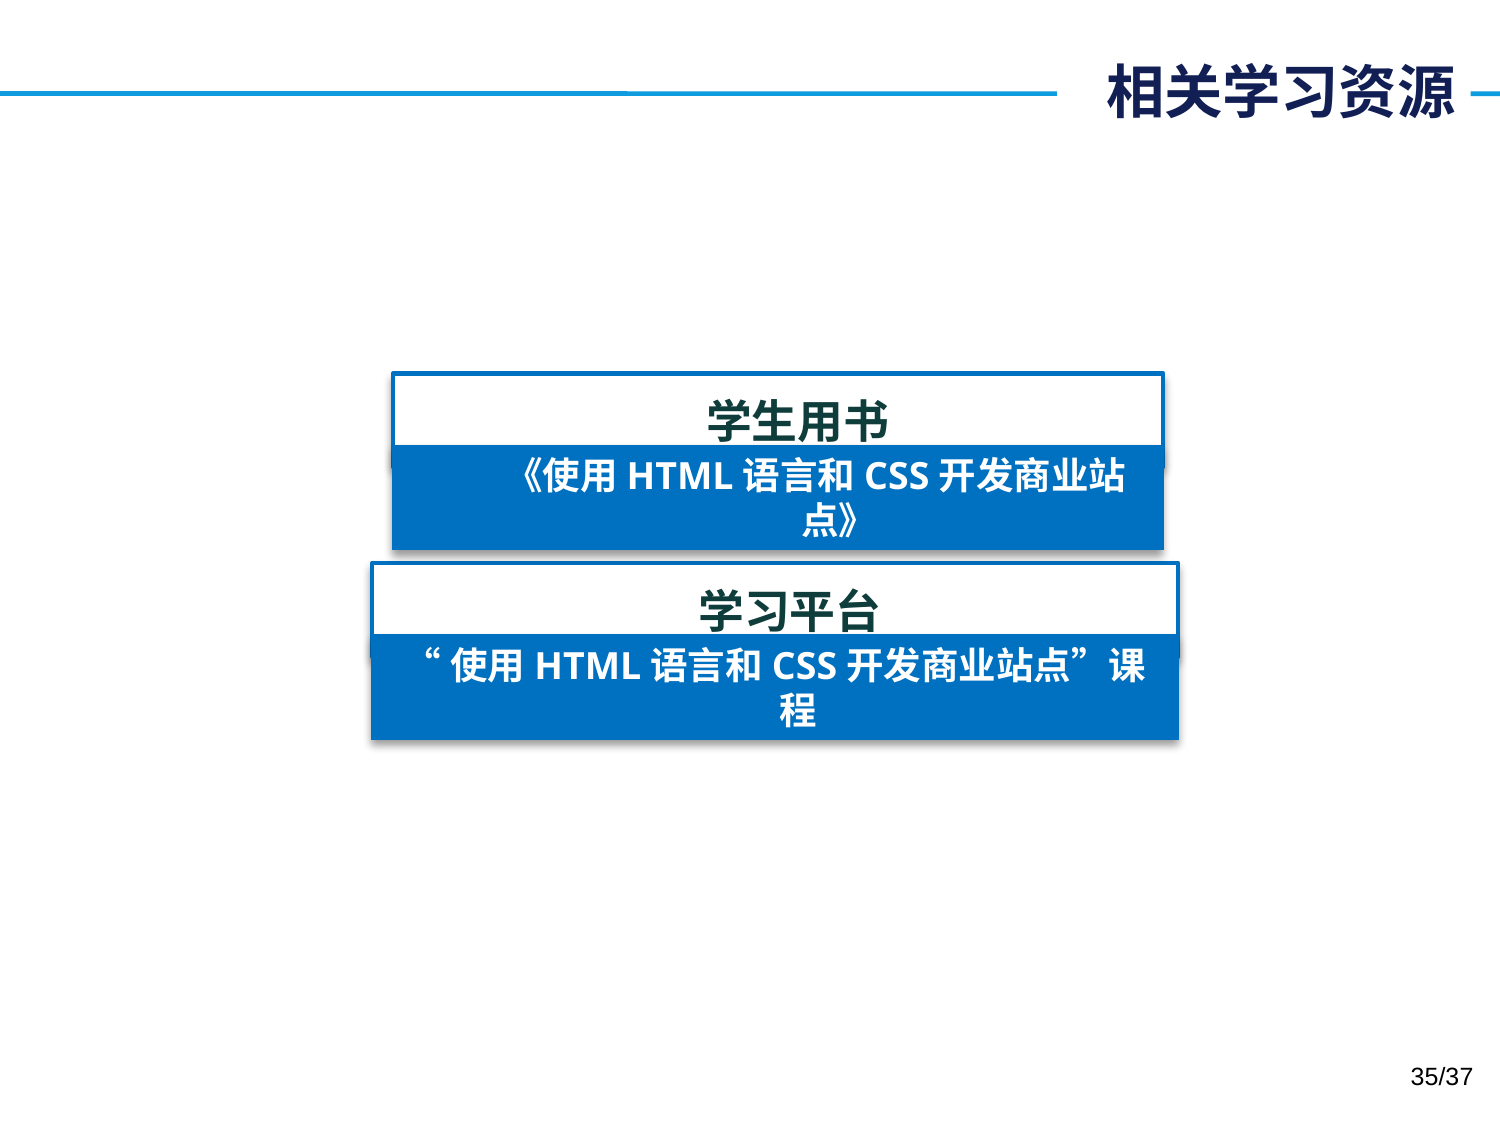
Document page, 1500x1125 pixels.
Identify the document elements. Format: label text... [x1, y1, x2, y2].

text_box 学习平台 [370, 561, 1180, 636]
slide_number 35/37 [1138, 1053, 1489, 1114]
text_box “使用HTML语言和CSS开发商业站点”课程 [371, 634, 1179, 740]
title 相关学习资源 [1057, 46, 1471, 133]
text_box 《使用HTML语言和CSS开发商业站点》 [392, 445, 1164, 550]
text_box 学生用书 [391, 371, 1165, 446]
